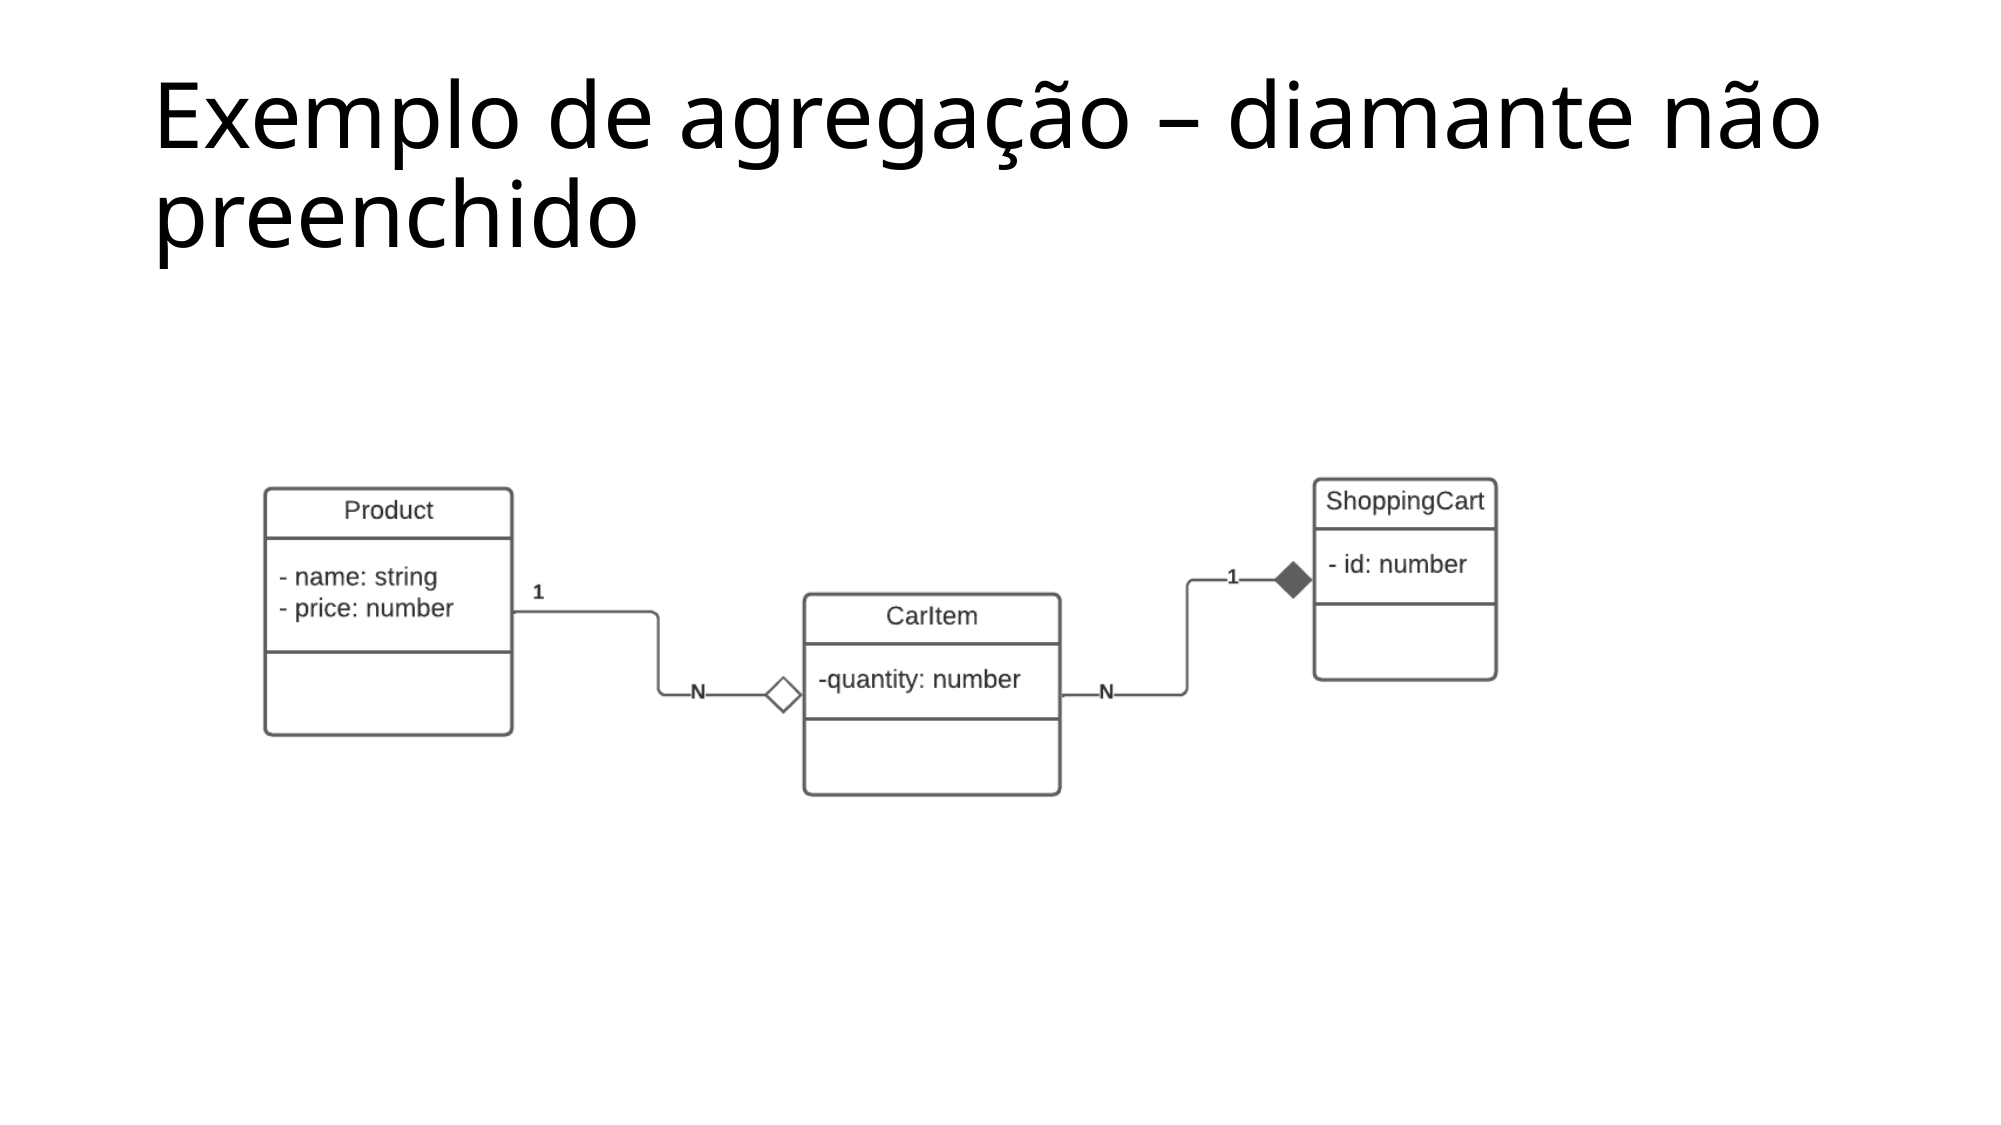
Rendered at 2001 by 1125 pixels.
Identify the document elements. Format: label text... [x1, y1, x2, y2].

picture [178, 438, 1584, 837]
title Exemplo de agregação – diamante não preenchido [137, 59, 1863, 278]
